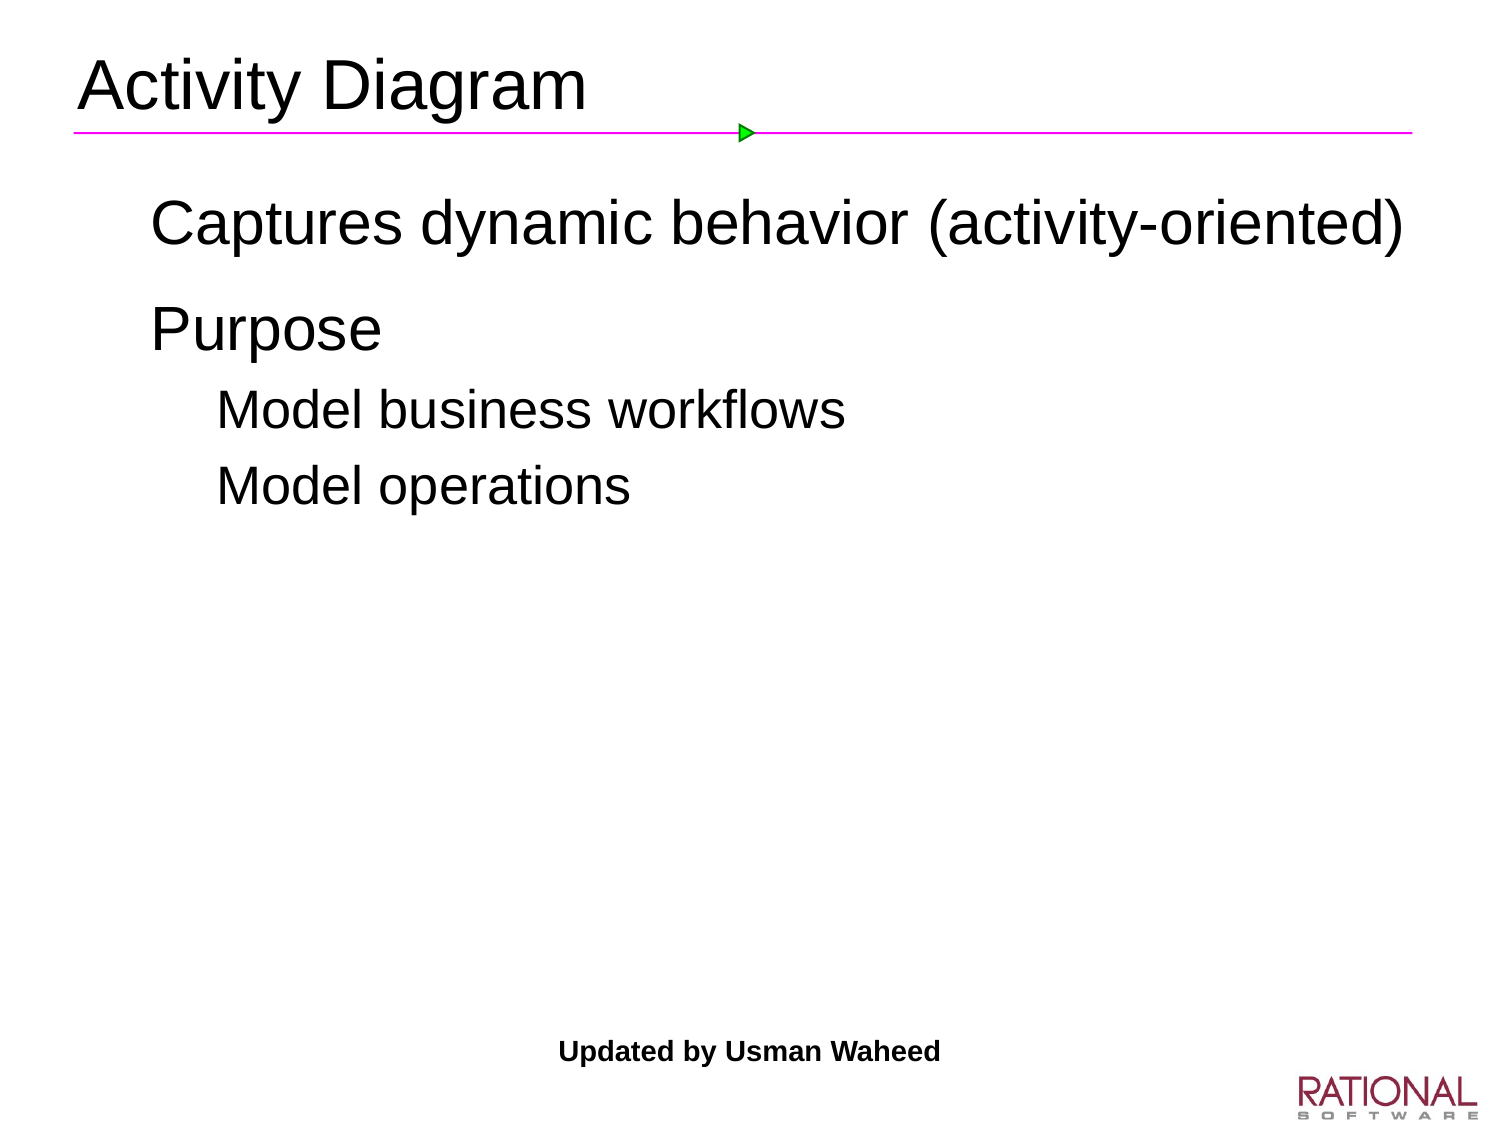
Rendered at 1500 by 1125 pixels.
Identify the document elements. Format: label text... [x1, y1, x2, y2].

title Activity Diagram [62, 37, 1397, 125]
picture [1275, 1070, 1500, 1125]
list Captures dynamic behavior (activity-oriented) Purpose Model business workflows Model operations [59, 174, 1452, 947]
footer Updated by Usman Waheed [512, 1024, 988, 1101]
